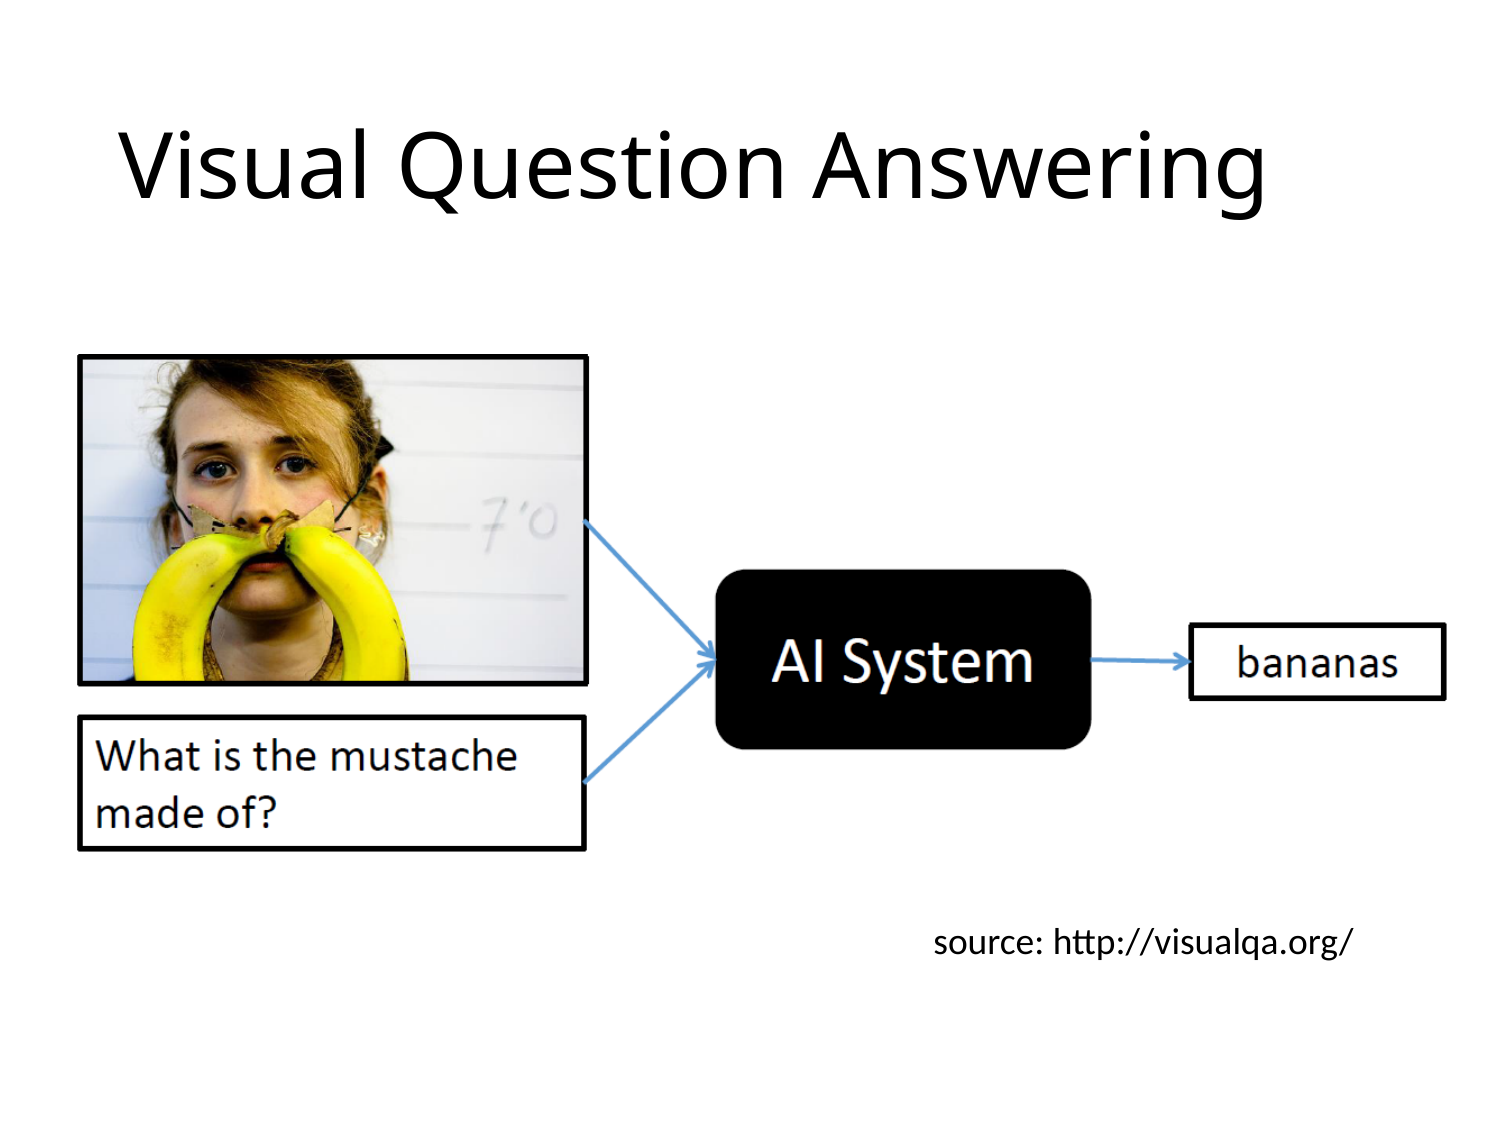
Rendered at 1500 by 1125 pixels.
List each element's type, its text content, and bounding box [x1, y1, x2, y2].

text_box source: http://visualqa.org/ [918, 909, 1370, 970]
title Visual Question Answering [103, 59, 1397, 278]
picture [75, 354, 1450, 855]
